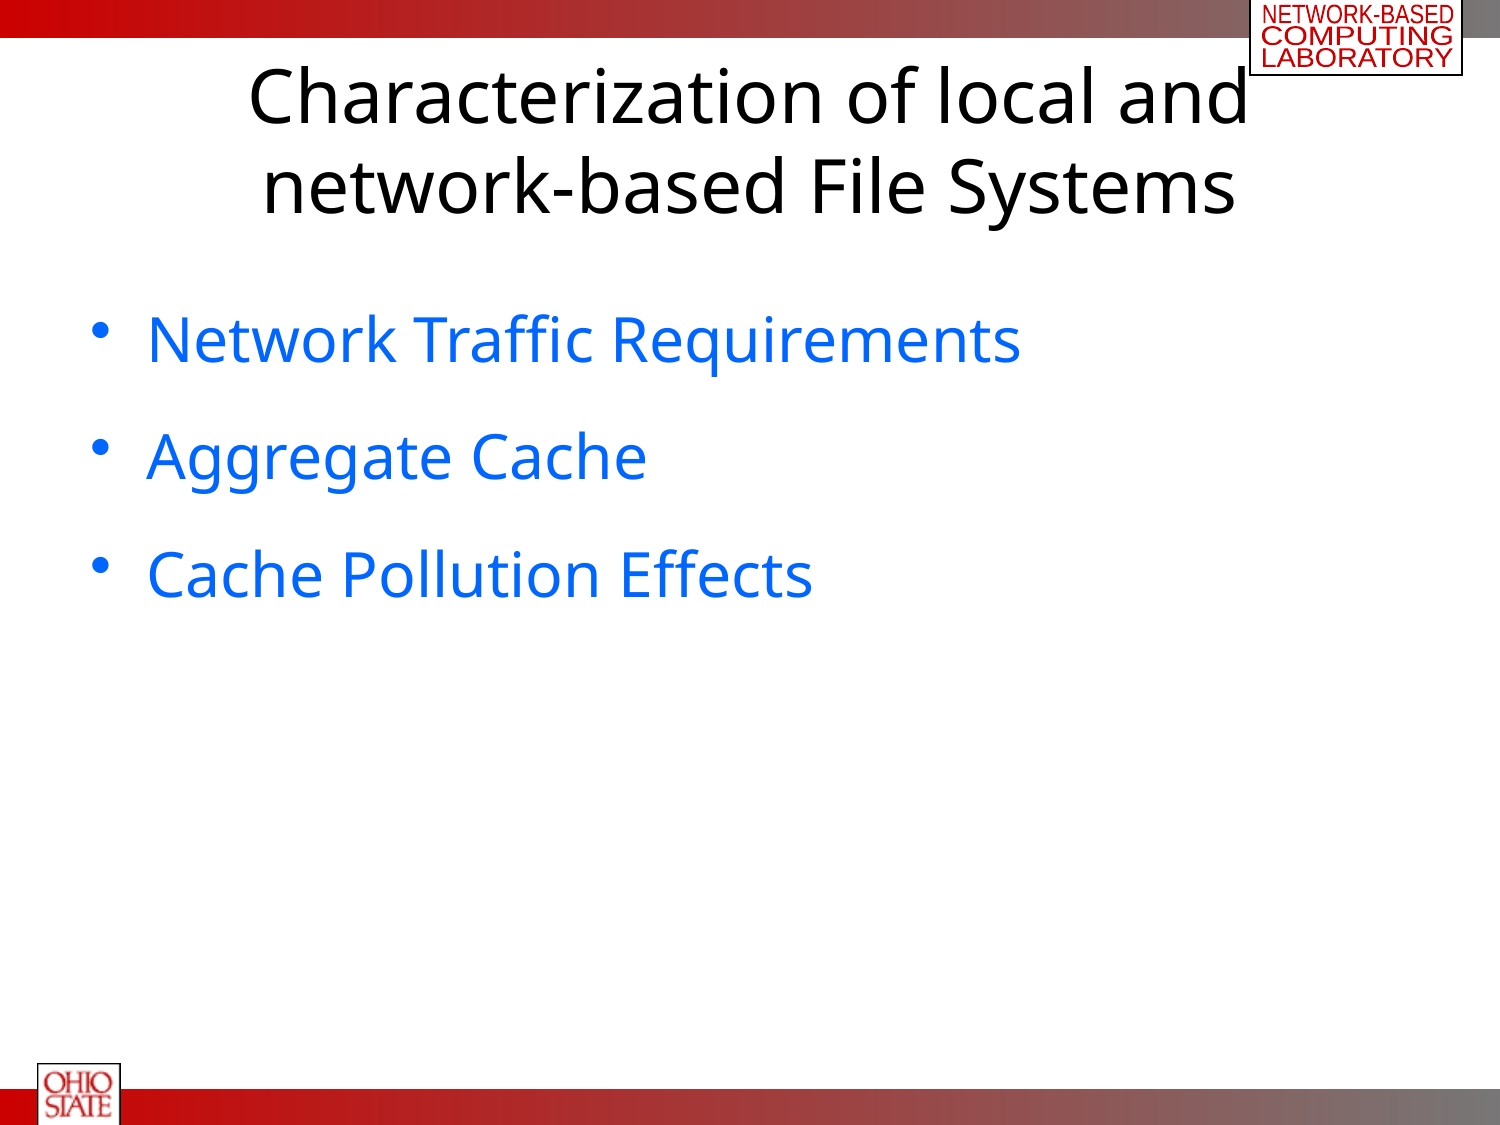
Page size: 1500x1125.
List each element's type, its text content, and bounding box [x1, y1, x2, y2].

picture [37, 1063, 121, 1125]
list Network Traffic Requirements Aggregate Cache Cache Pollution Effects [75, 262, 1425, 1005]
title Characterization of local and network-based File Systems [75, 45, 1425, 233]
